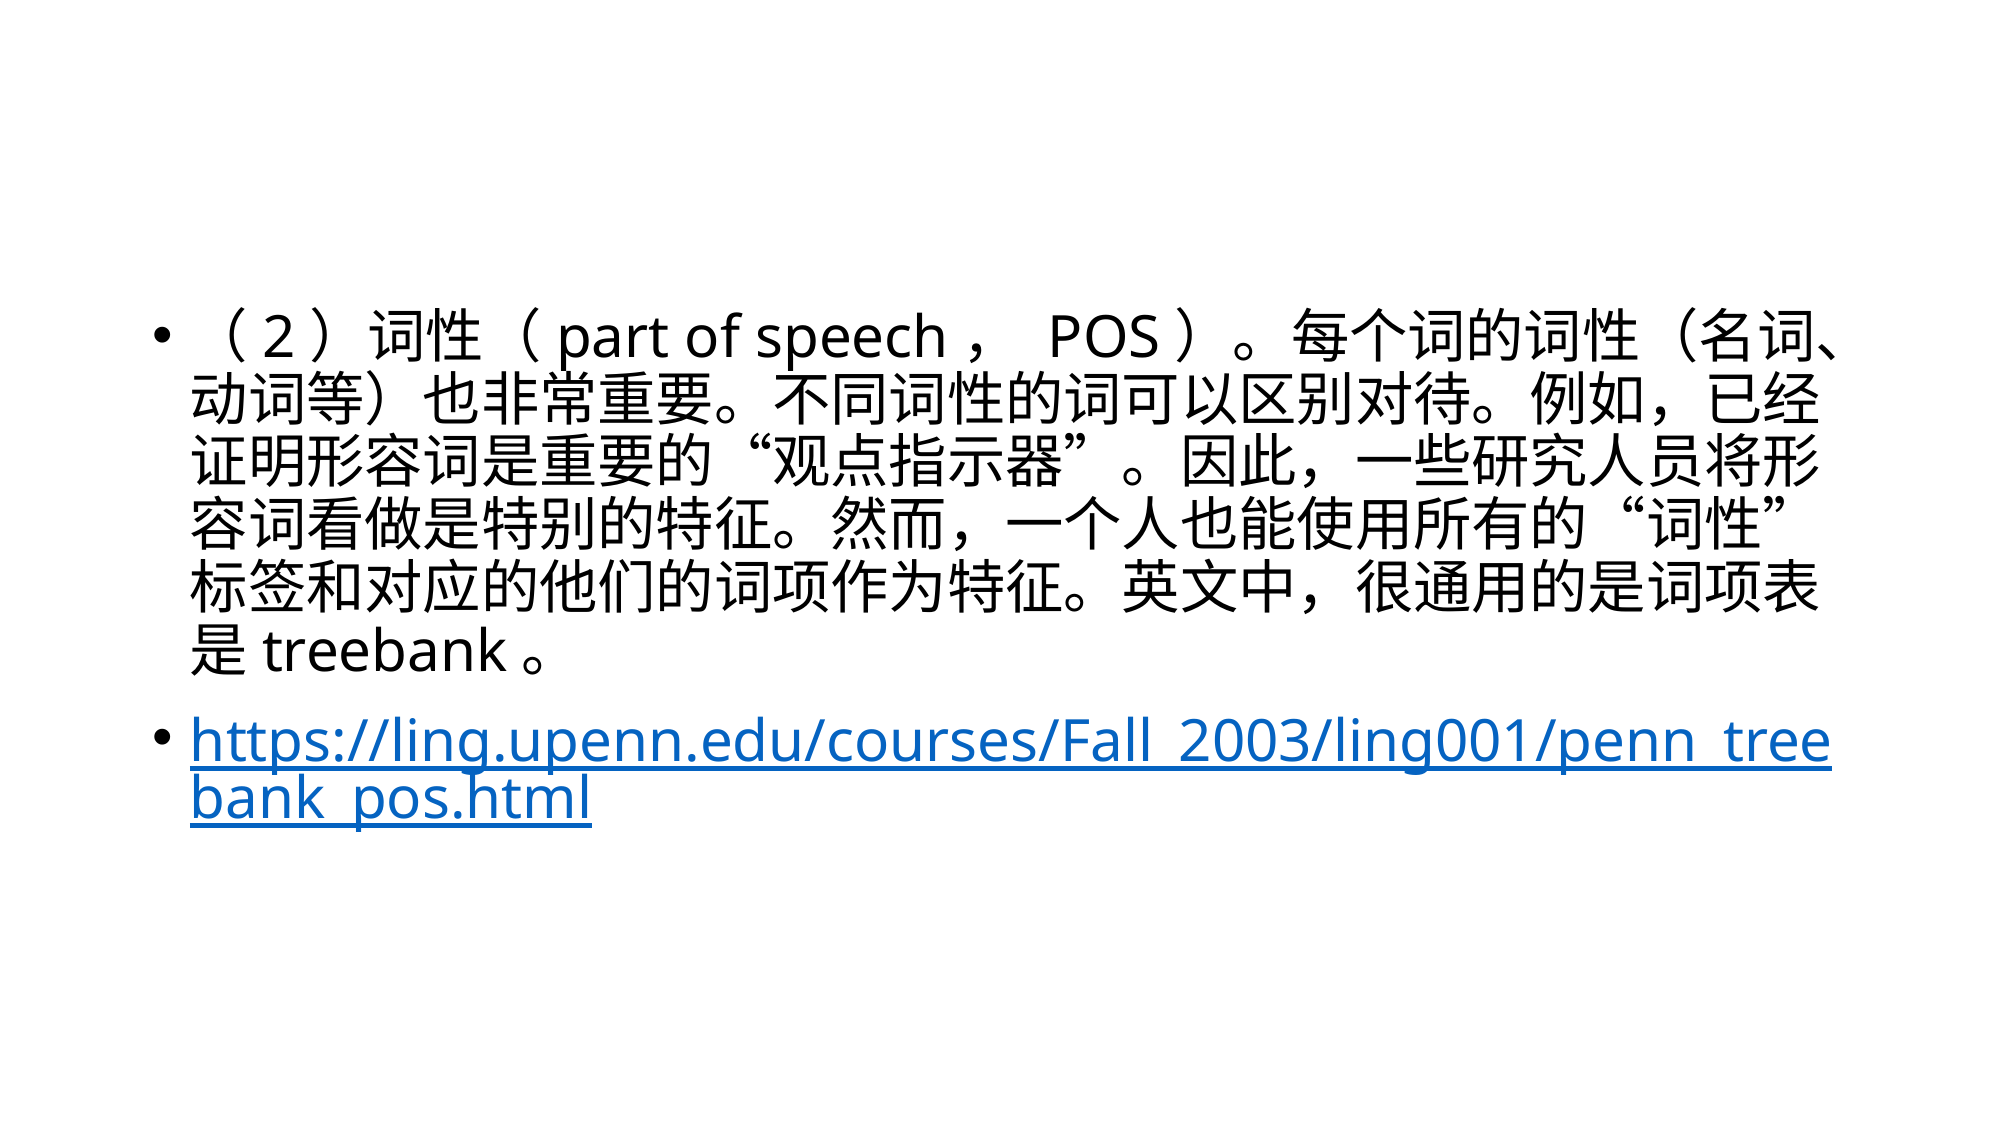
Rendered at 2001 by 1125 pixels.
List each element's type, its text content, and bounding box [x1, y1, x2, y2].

list （2）词性（part of speech， POS）。每个词的词性（名词、动词等）也非常重要。不同词性的词可以区别对待。例如，已经证明形容词是重要的“观点指示器”。因此，一些研究人员将形容词看做是特别的特征。然而，一个人也能使用所有的“词性”标签和对应的他们的词项作为特征。英文中，很通用的是词项表是treebank。 https://ling.upenn.edu/courses/Fall_2003/ling001/penn_treebank_pos.html [137, 299, 1863, 1014]
